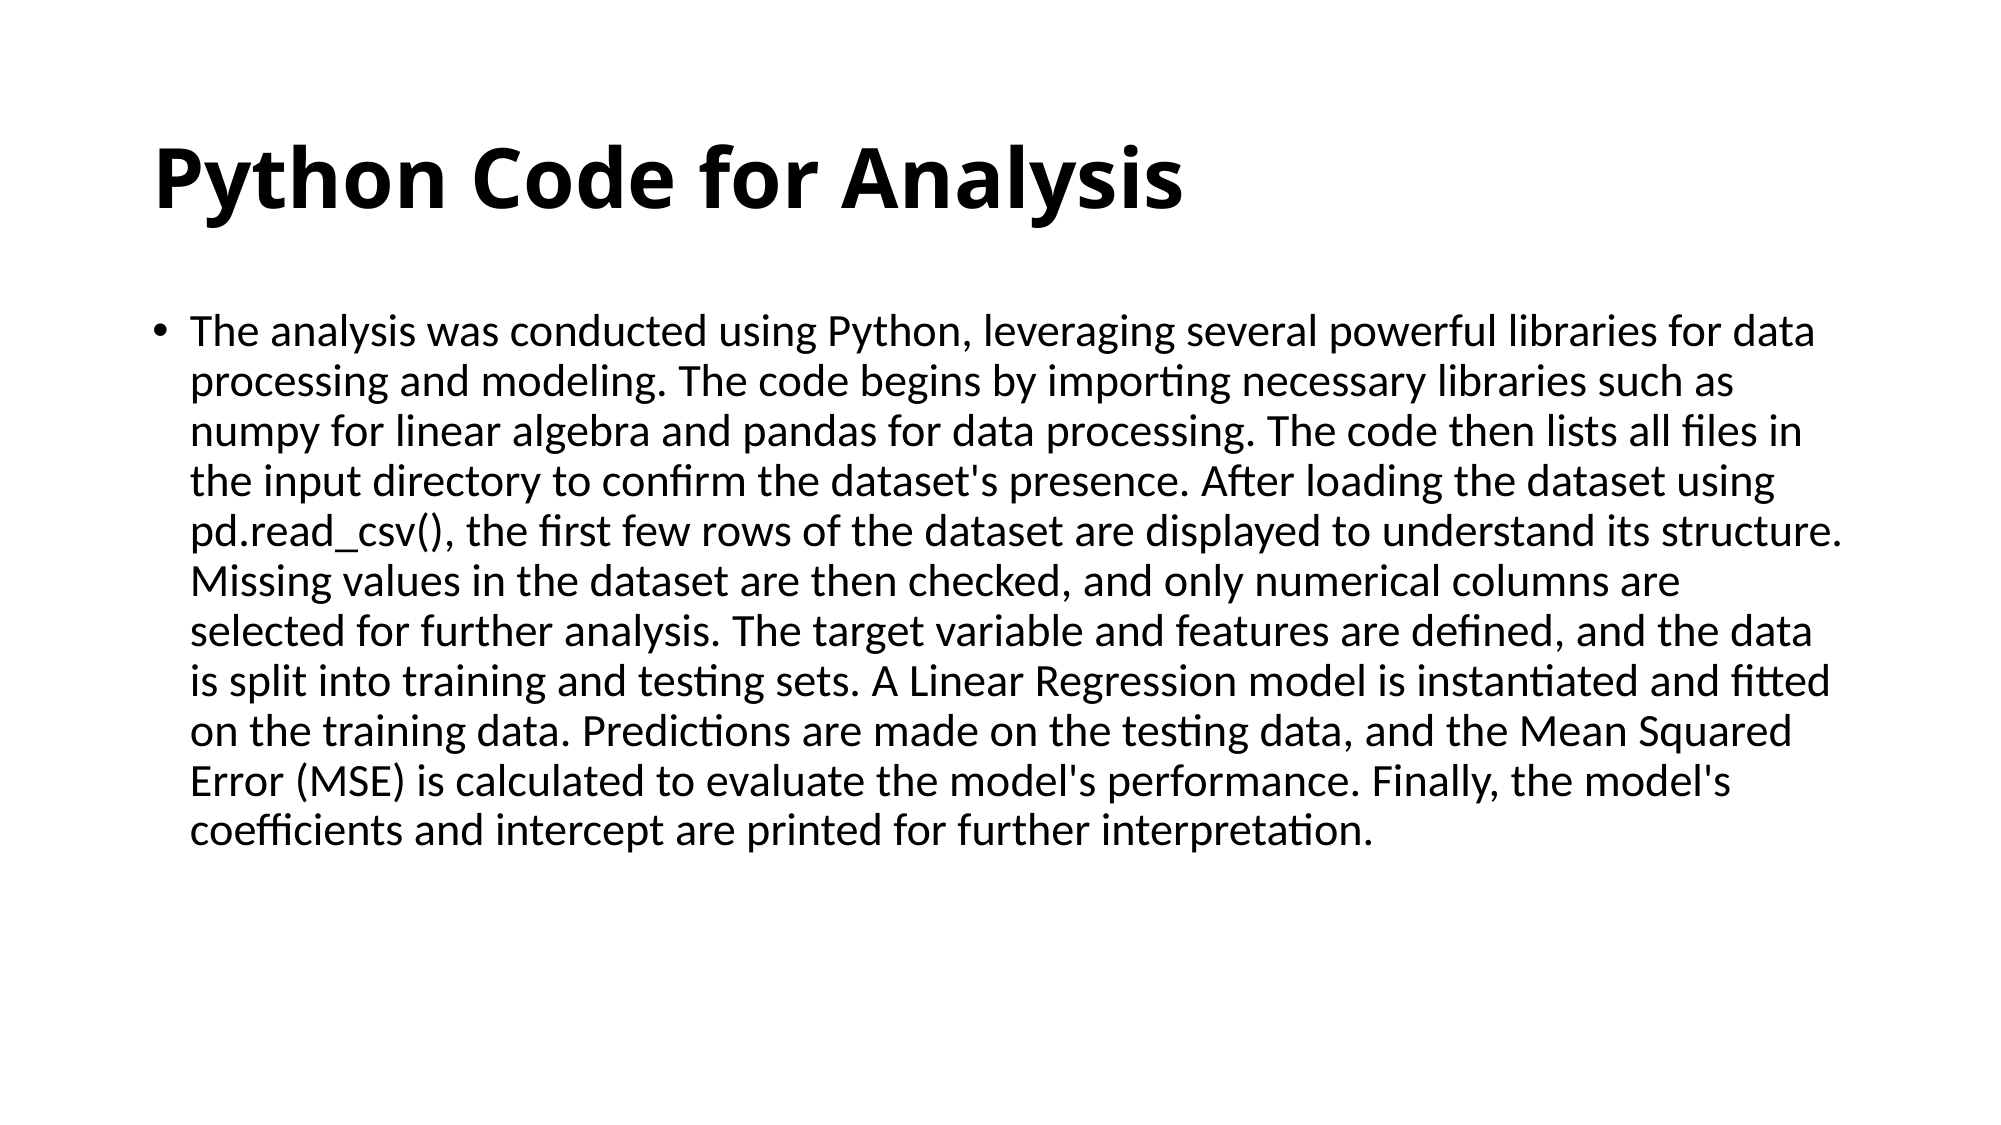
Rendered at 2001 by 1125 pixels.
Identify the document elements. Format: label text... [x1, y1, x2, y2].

list The analysis was conducted using Python, leveraging several powerful libraries for data processing and modeling. The code begins by importing necessary libraries such as numpy for linear algebra and pandas for data processing. The code then lists all files in the input directory to confirm the dataset's presence. After loading the dataset using pd.read_csv(), the first few rows of the dataset are displayed to understand its structure. Missing values in the dataset are then checked, and only numerical columns are selected for further analysis. The target variable and features are defined, and the data is split into training and testing sets. A Linear Regression model is instantiated and fitted on the training data. Predictions are made on the testing data, and the Mean Squared Error (MSE) is calculated to evaluate the model's performance. Finally, the model's coefficients and intercept are printed for further interpretation. [137, 299, 1863, 1014]
title Python Code for Analysis [137, 123, 1863, 241]
